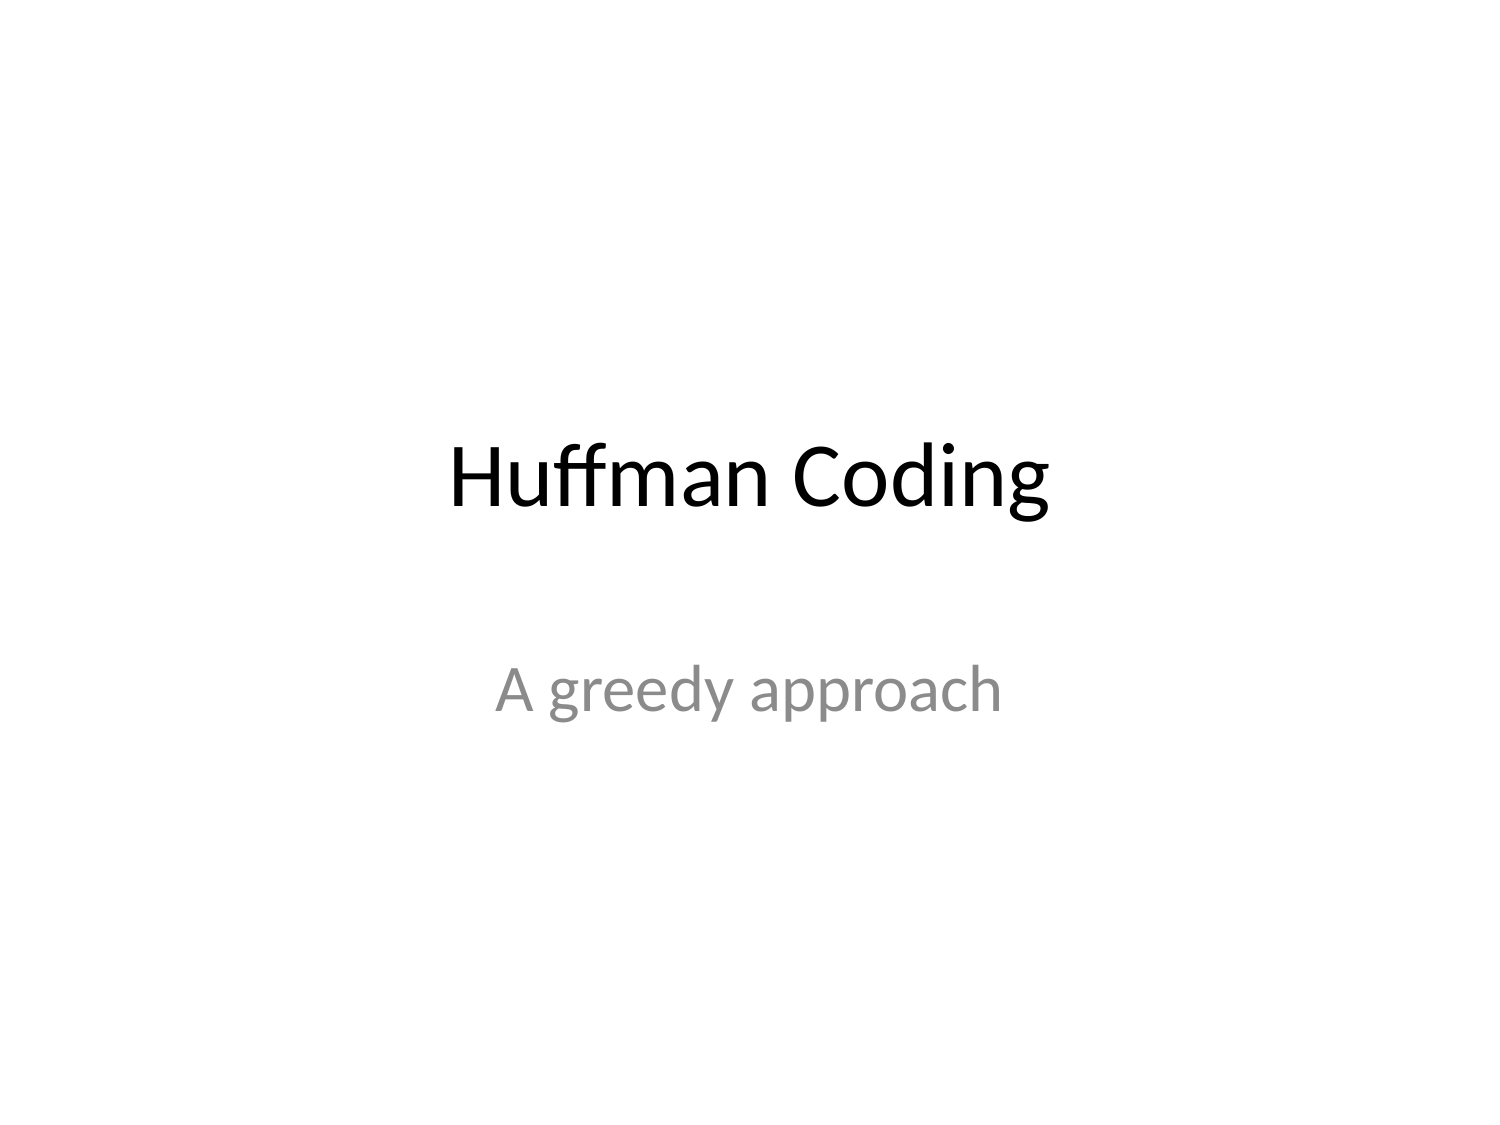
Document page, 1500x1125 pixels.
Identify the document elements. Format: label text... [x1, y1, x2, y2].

title Huffman Coding [112, 349, 1388, 591]
subtitle A greedy approach [225, 637, 1275, 925]
